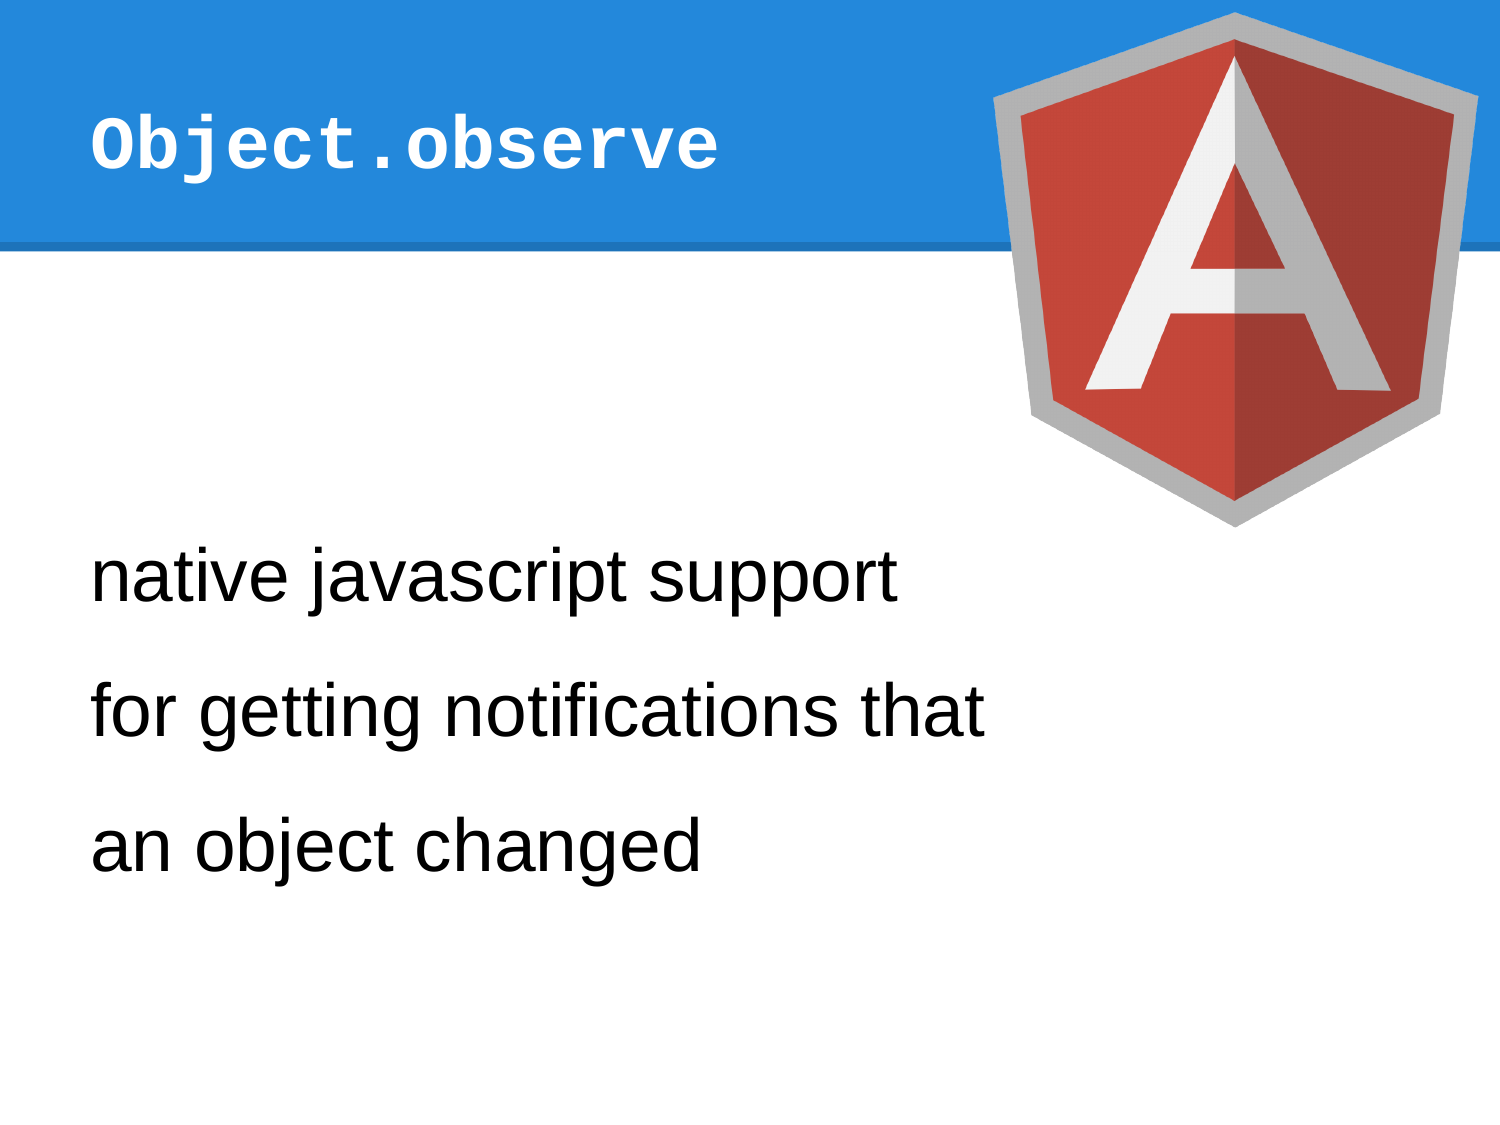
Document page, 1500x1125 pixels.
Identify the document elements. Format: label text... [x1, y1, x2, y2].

picture [979, 0, 1492, 541]
title Object.observe [75, 45, 922, 233]
list native javascript support for getting notifications that an object changed [75, 262, 1007, 1106]
